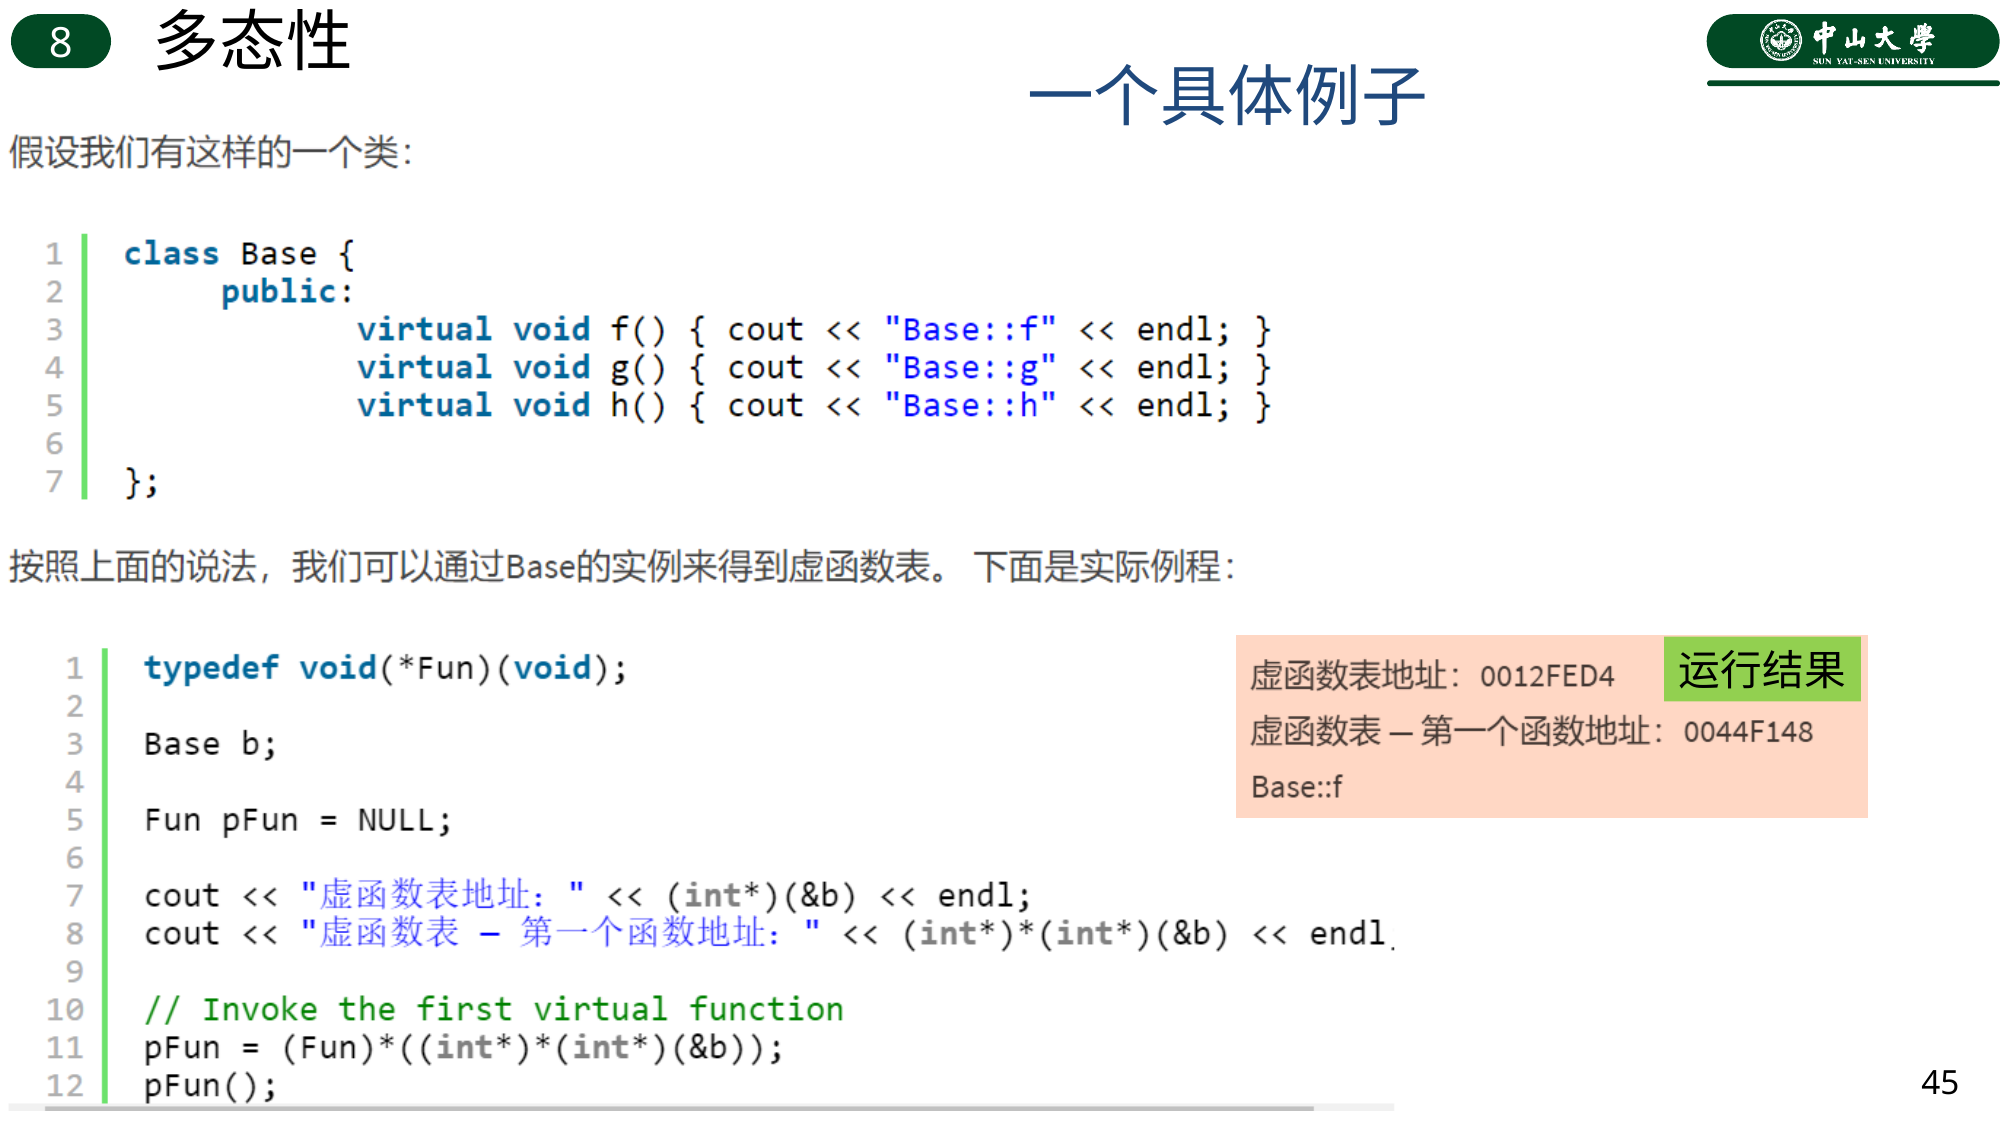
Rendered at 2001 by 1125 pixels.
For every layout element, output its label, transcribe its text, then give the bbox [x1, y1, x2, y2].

picture [1749, 8, 1957, 82]
text_box 8 [9, 13, 113, 70]
slide_number 45 [1901, 1053, 1975, 1114]
text_box 多态性 [138, 0, 369, 87]
text_box 一个具体例子 [1012, 26, 1521, 160]
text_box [1236, 635, 1868, 818]
picture [3, 129, 1406, 1111]
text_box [1706, 14, 2000, 87]
